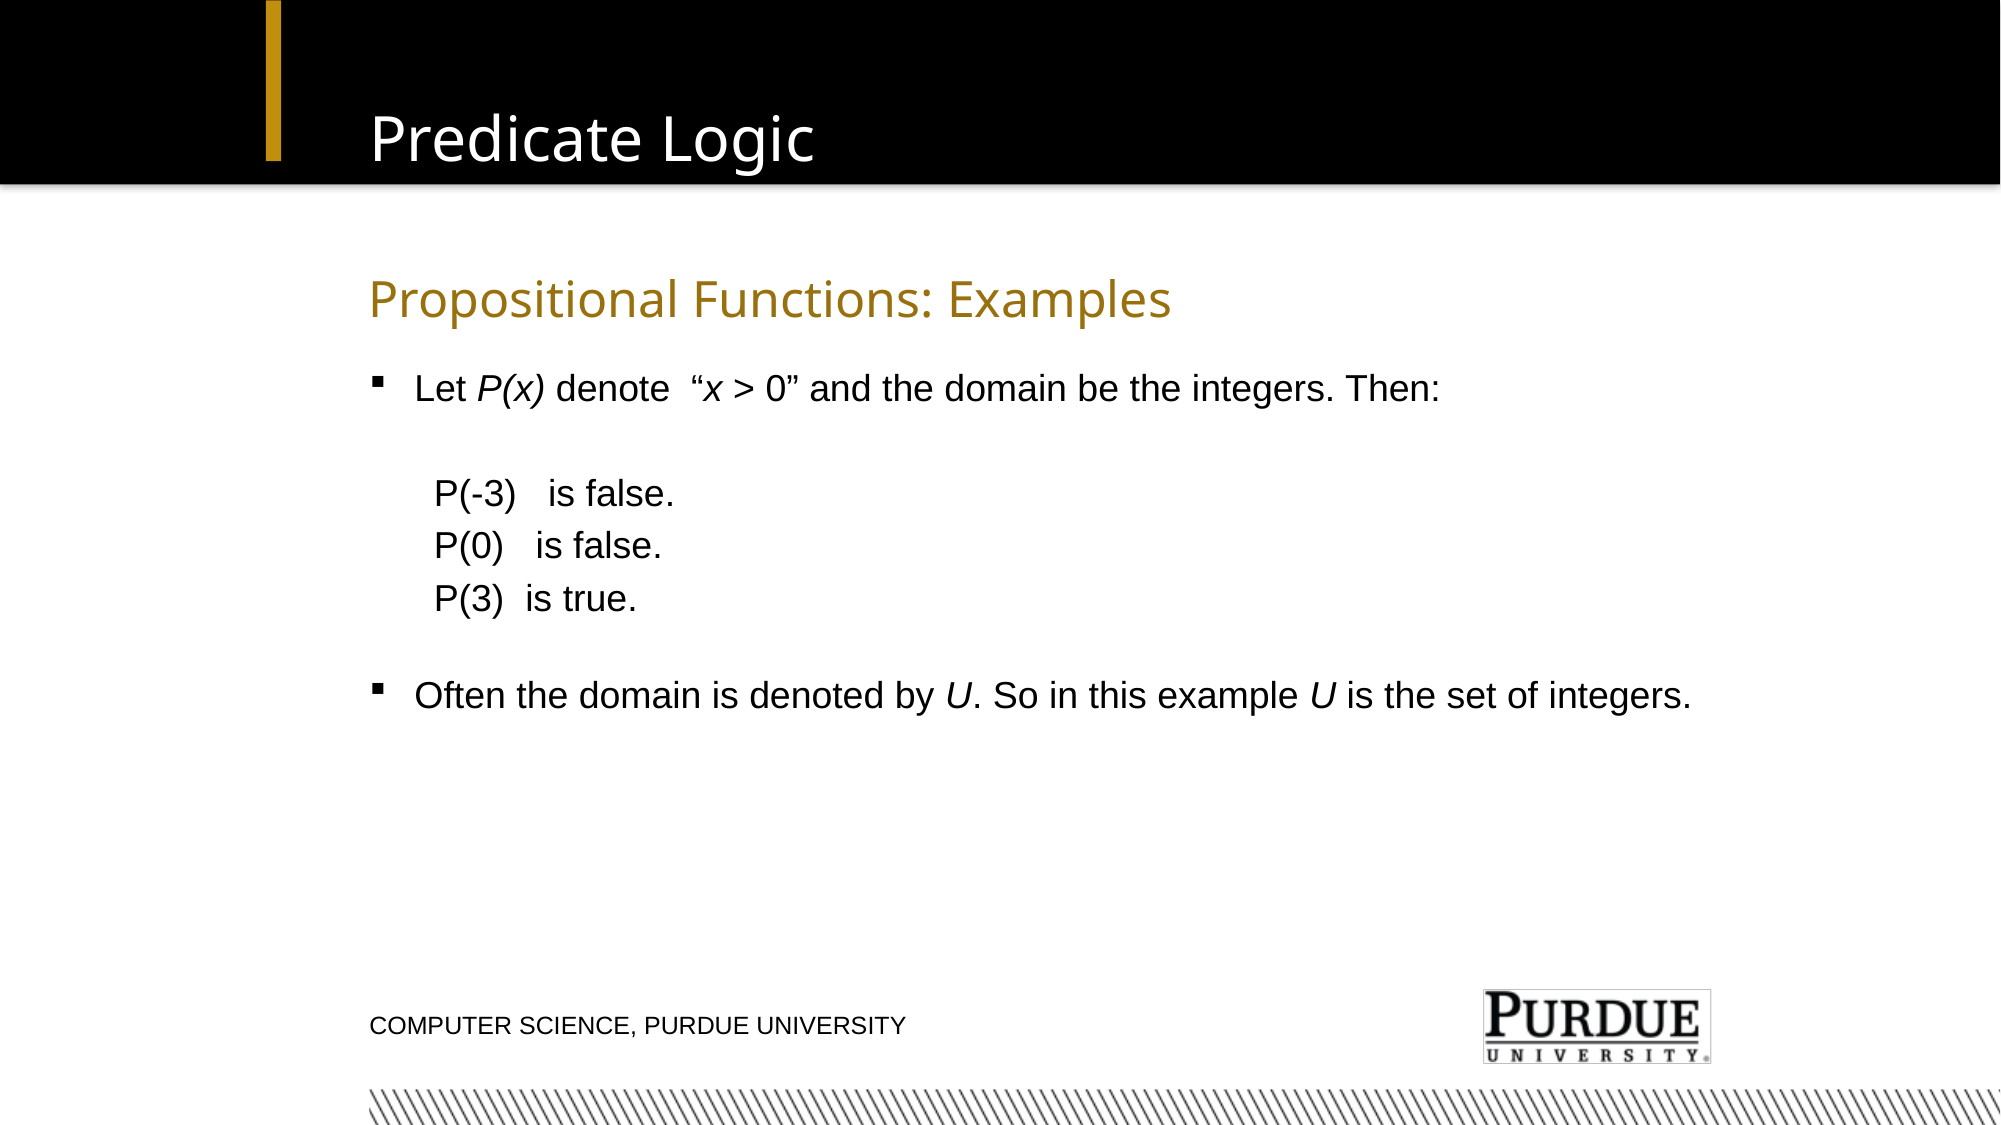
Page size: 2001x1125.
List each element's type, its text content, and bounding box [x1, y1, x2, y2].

list Let P(x) denote “x > 0” and the domain be the integers. Then: P(-3) is false. P(0) is false. P(3) is true. Often the domain is denoted by U. So in this example U is the set of integers. [369, 363, 1704, 924]
title Predicate Logic [369, 98, 1704, 186]
list Computer science, Purdue University [369, 1009, 1375, 1047]
list Propositional Functions: Examples [368, 267, 1704, 337]
